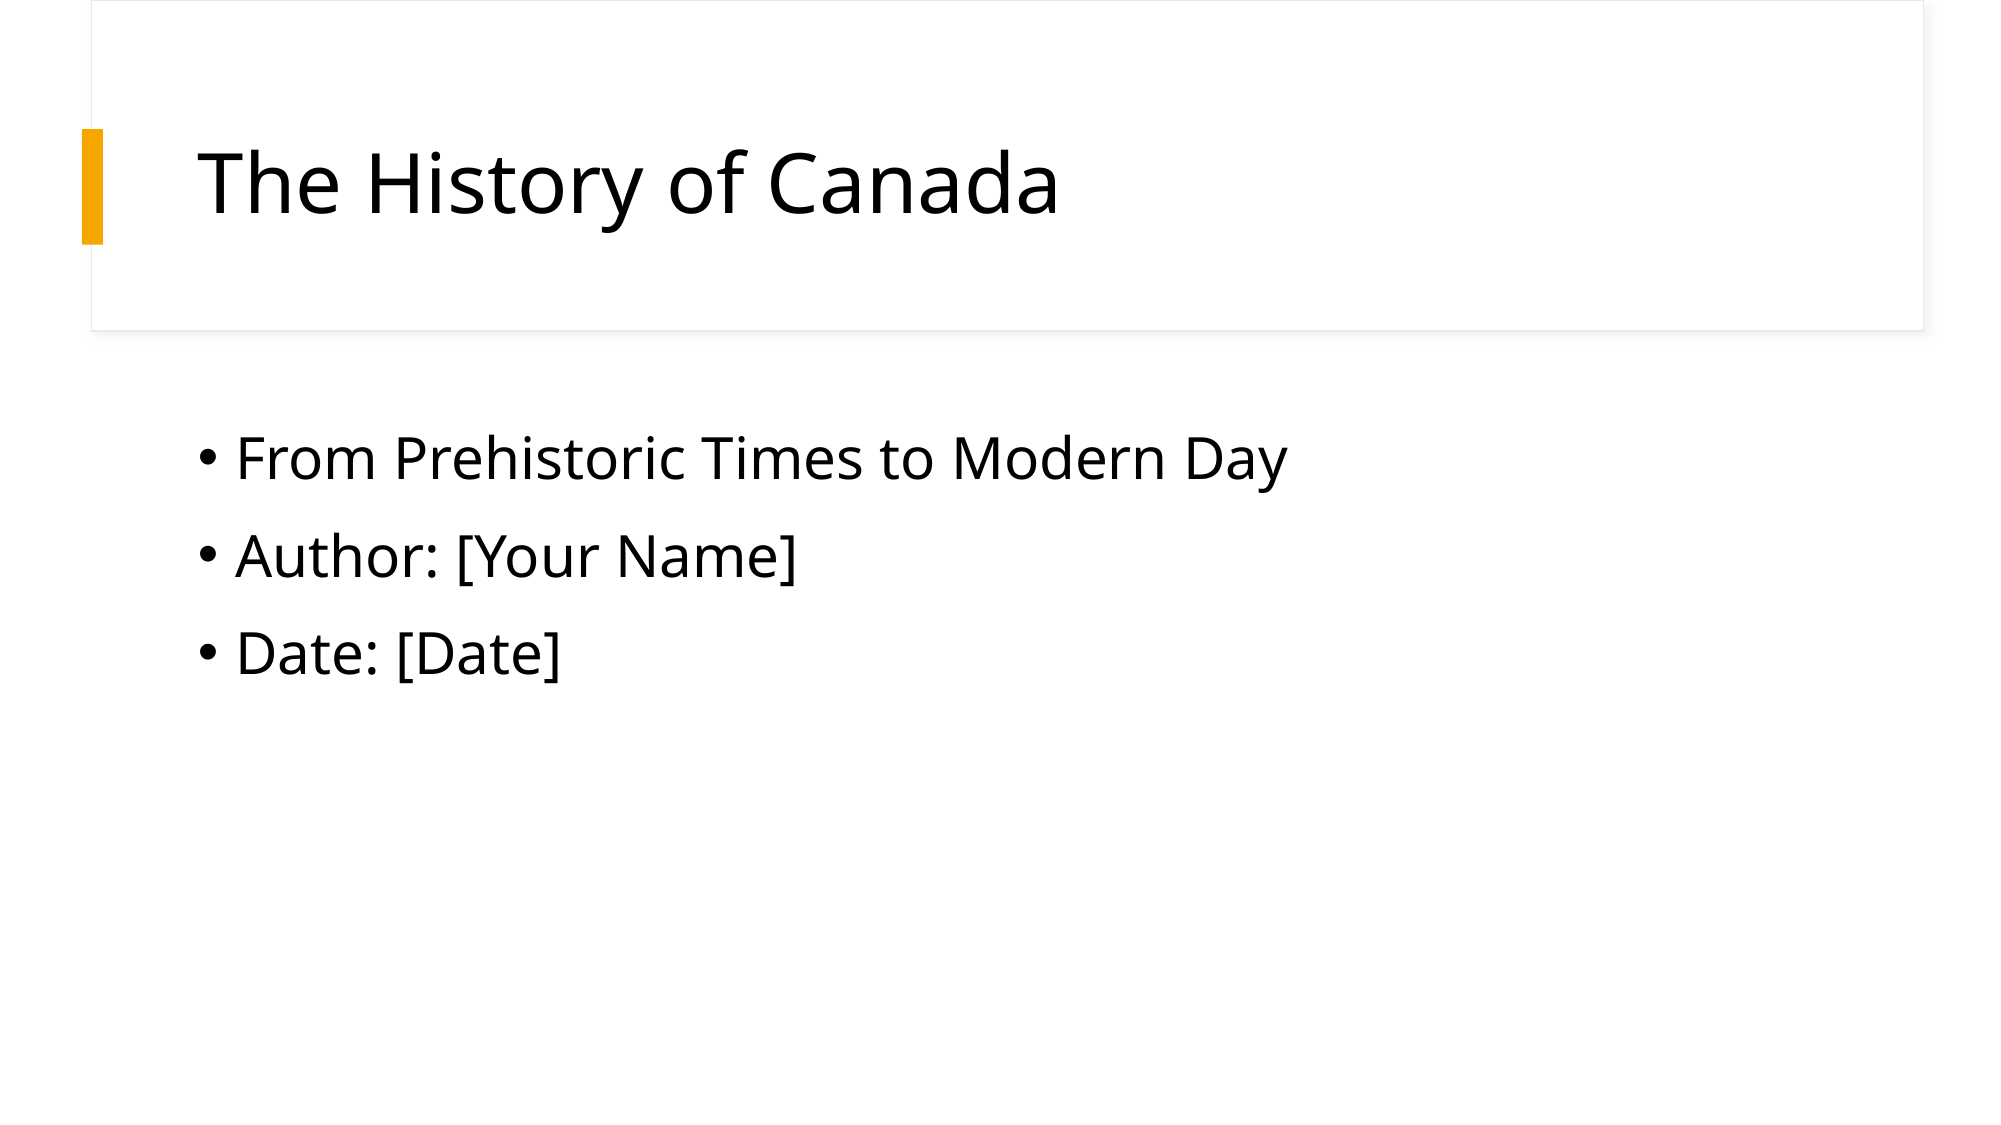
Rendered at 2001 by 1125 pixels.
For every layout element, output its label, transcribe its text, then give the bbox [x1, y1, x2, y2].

list From Prehistoric Times to Modern Day Author: [Your Name] Date: [Date] [183, 406, 1851, 1013]
title The History of Canada [183, 90, 1851, 284]
